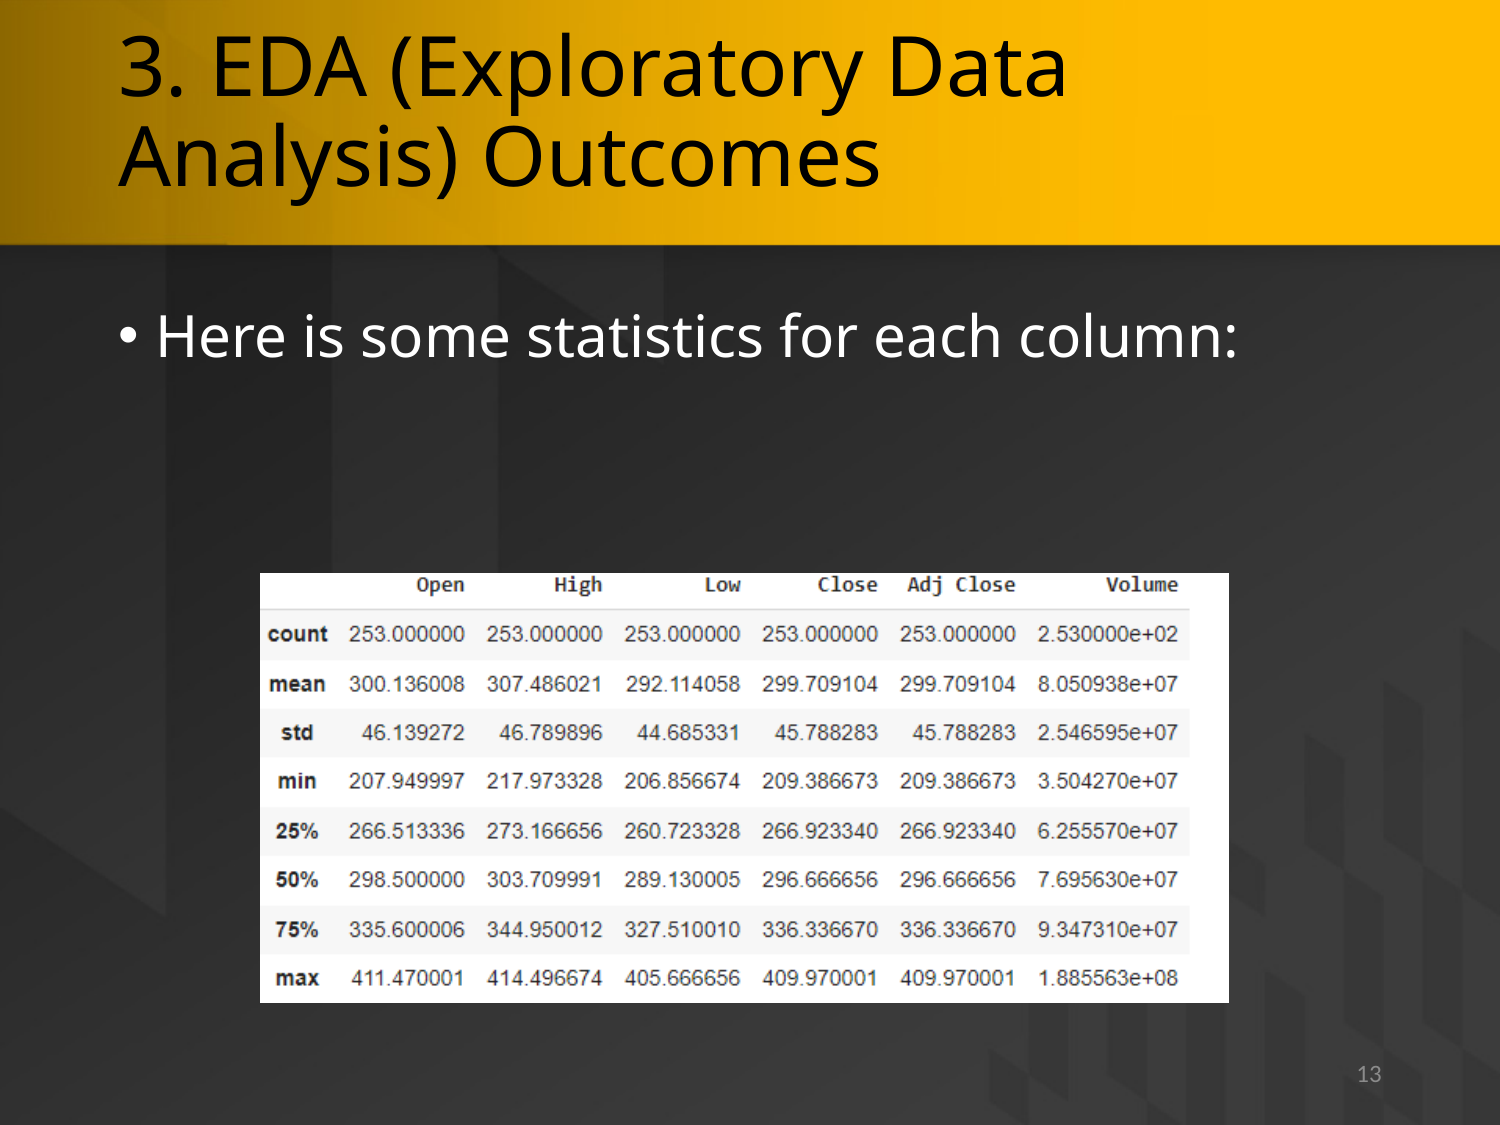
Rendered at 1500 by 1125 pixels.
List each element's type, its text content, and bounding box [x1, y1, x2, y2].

list Here is some statistics for each column: [103, 299, 1397, 1014]
picture [0, 0, 1500, 1125]
title 3. EDA (Exploratory Data Analysis) Outcomes [103, 7, 1115, 212]
slide_number 13 [1059, 1042, 1397, 1103]
